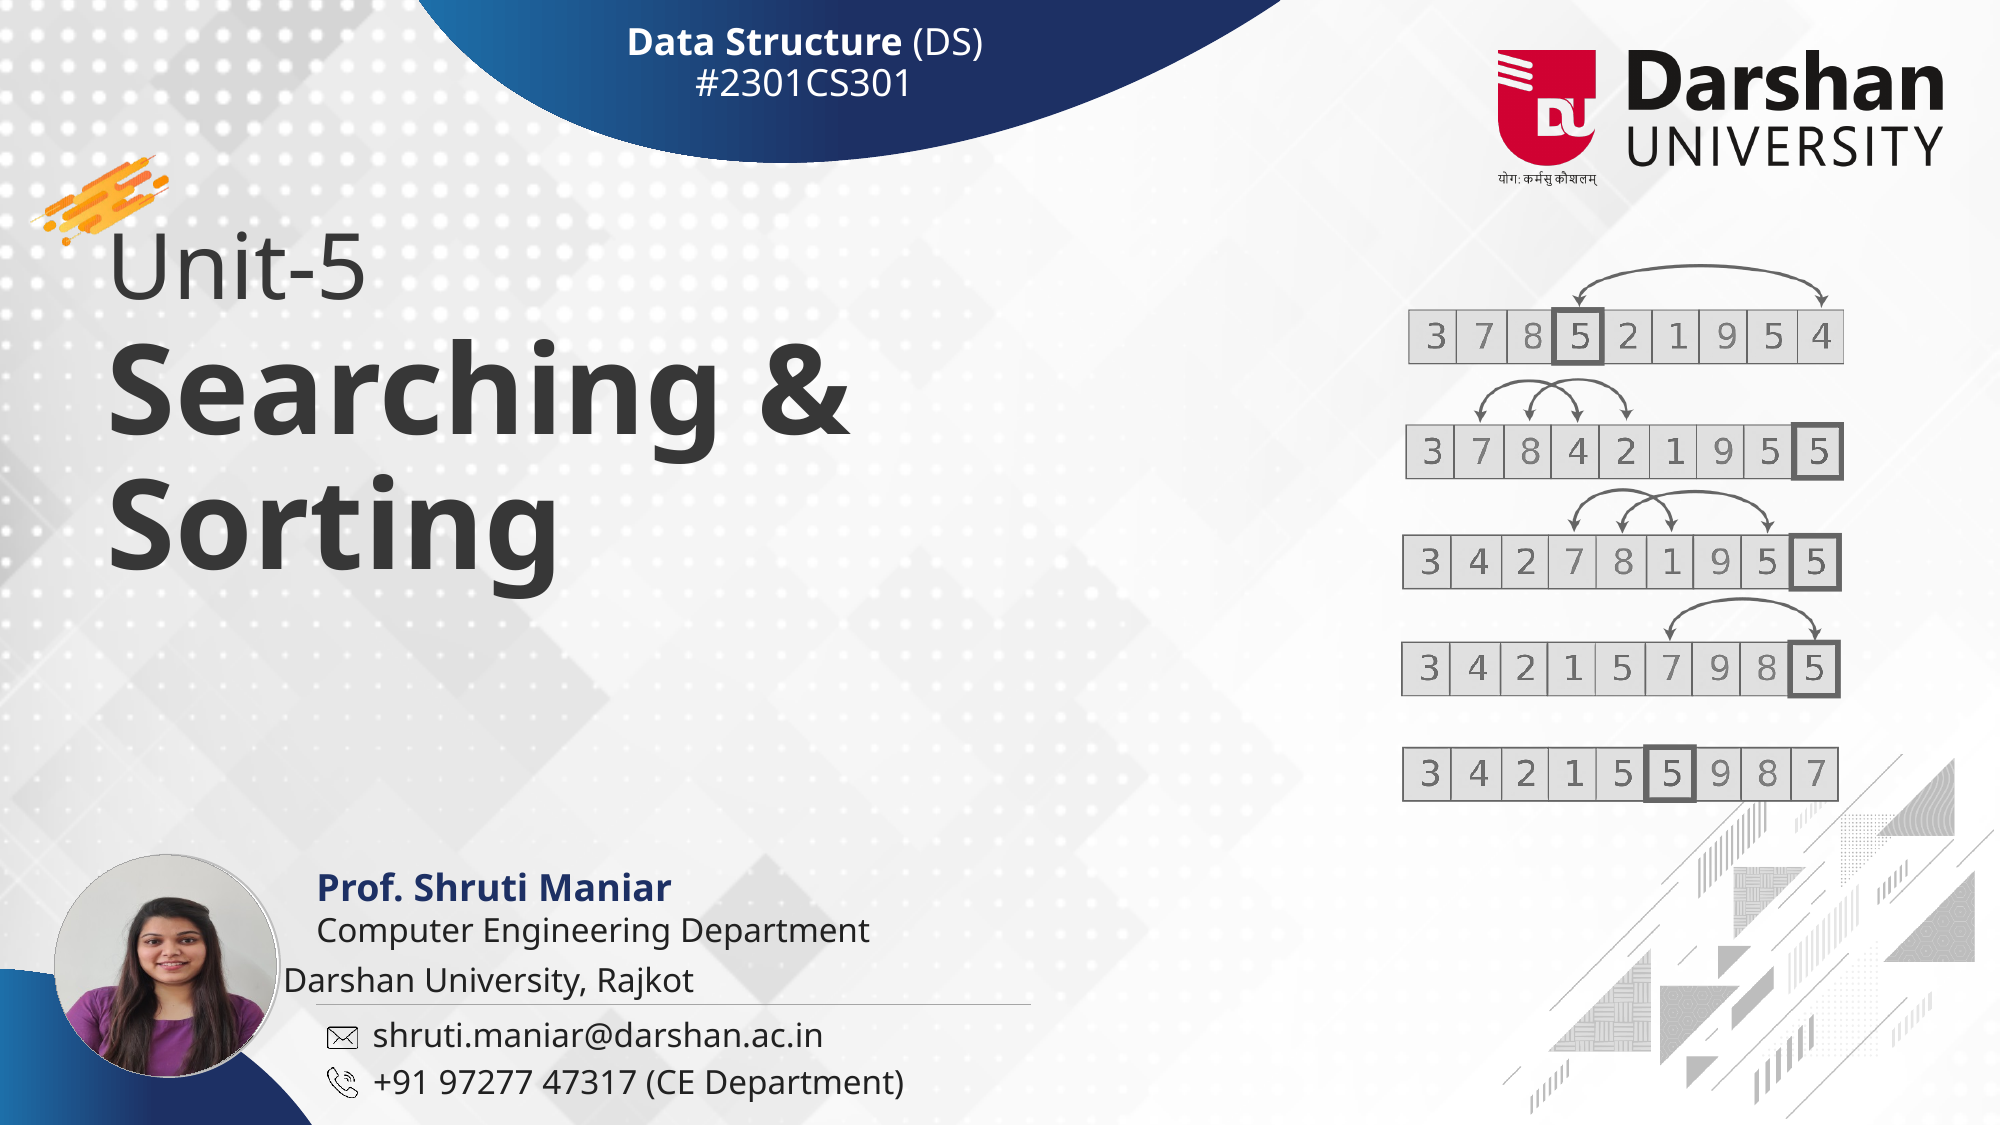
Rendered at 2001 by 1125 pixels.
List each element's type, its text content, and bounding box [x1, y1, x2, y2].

picture [10, 137, 189, 265]
title Unit-5 Searching & Sorting [91, 184, 1286, 605]
list Data Structure (DS) #2301CS301 [423, 3, 1186, 124]
picture [327, 1022, 357, 1053]
picture [1498, 50, 1943, 186]
list +91 97277 47317 (CE Department) [358, 1059, 972, 1108]
picture [54, 854, 278, 1077]
list shruti.maniar@darshan.ac.in [357, 1013, 971, 1061]
list Prof. Shruti Maniar [301, 865, 1217, 913]
list Computer Engineering Department [301, 913, 915, 956]
picture [327, 1067, 358, 1098]
